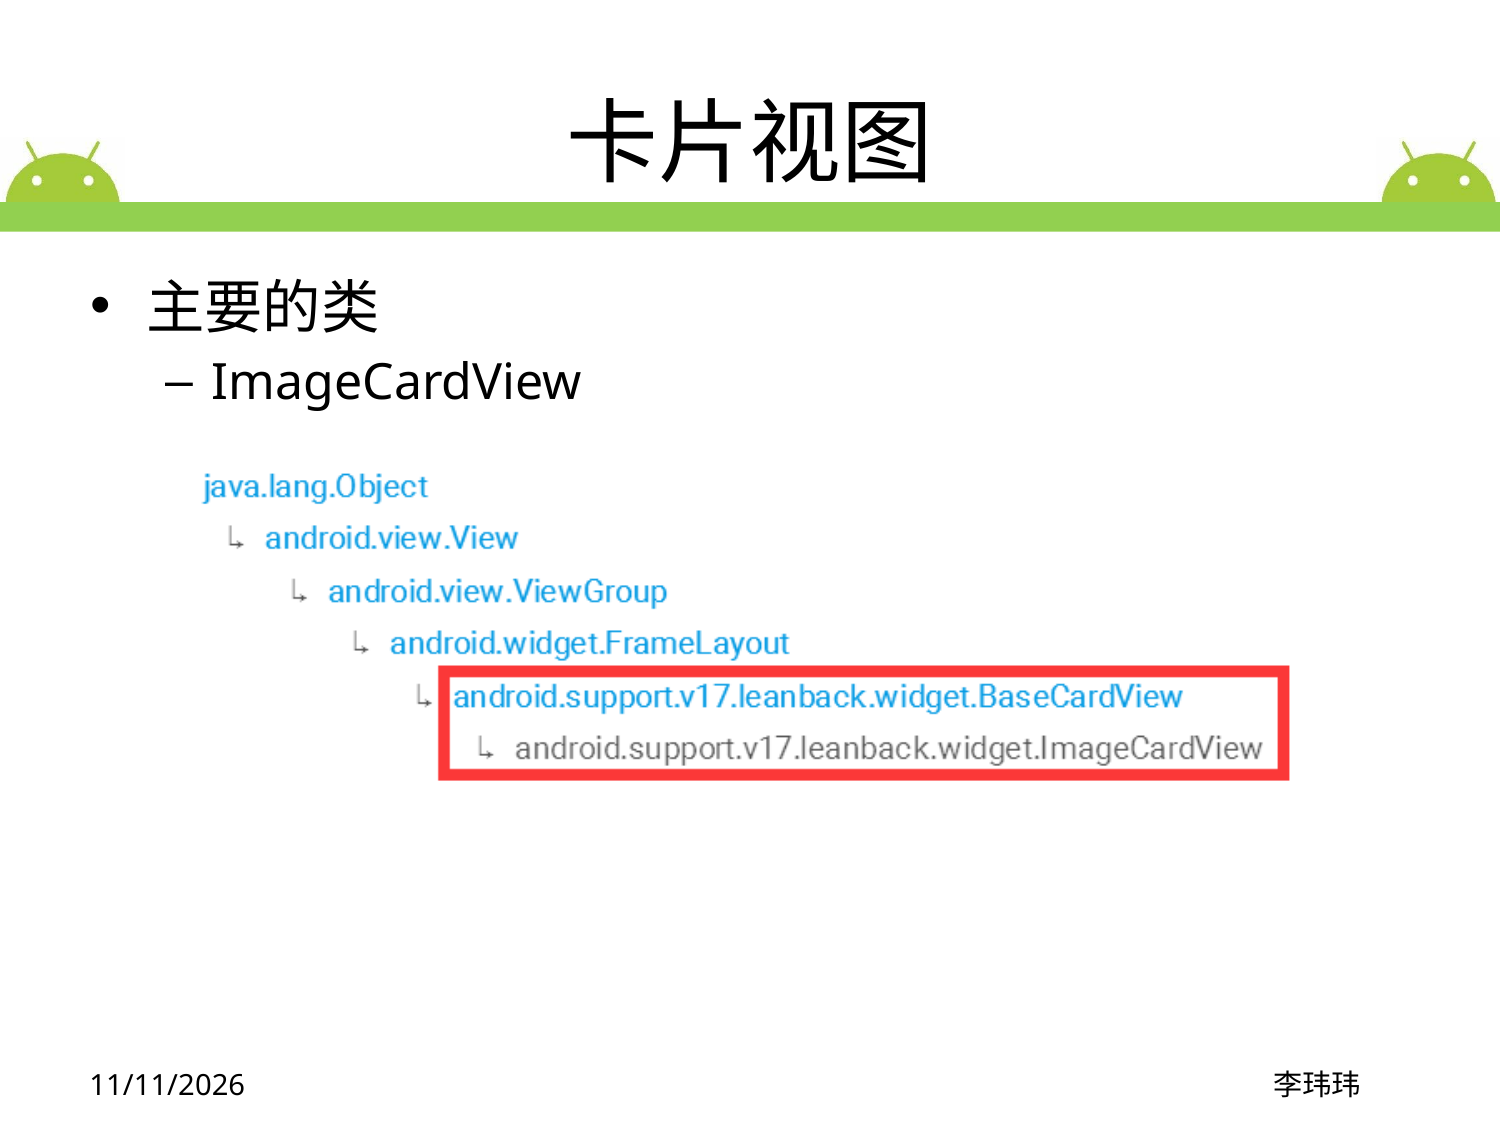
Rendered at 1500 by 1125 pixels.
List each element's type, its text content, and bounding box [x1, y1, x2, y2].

picture [1425, 137, 1500, 202]
title 卡片视图 [75, 45, 1425, 233]
picture [156, 443, 1343, 812]
list 主要的类 ImageCardView [75, 262, 1425, 1035]
picture [0, 137, 75, 202]
